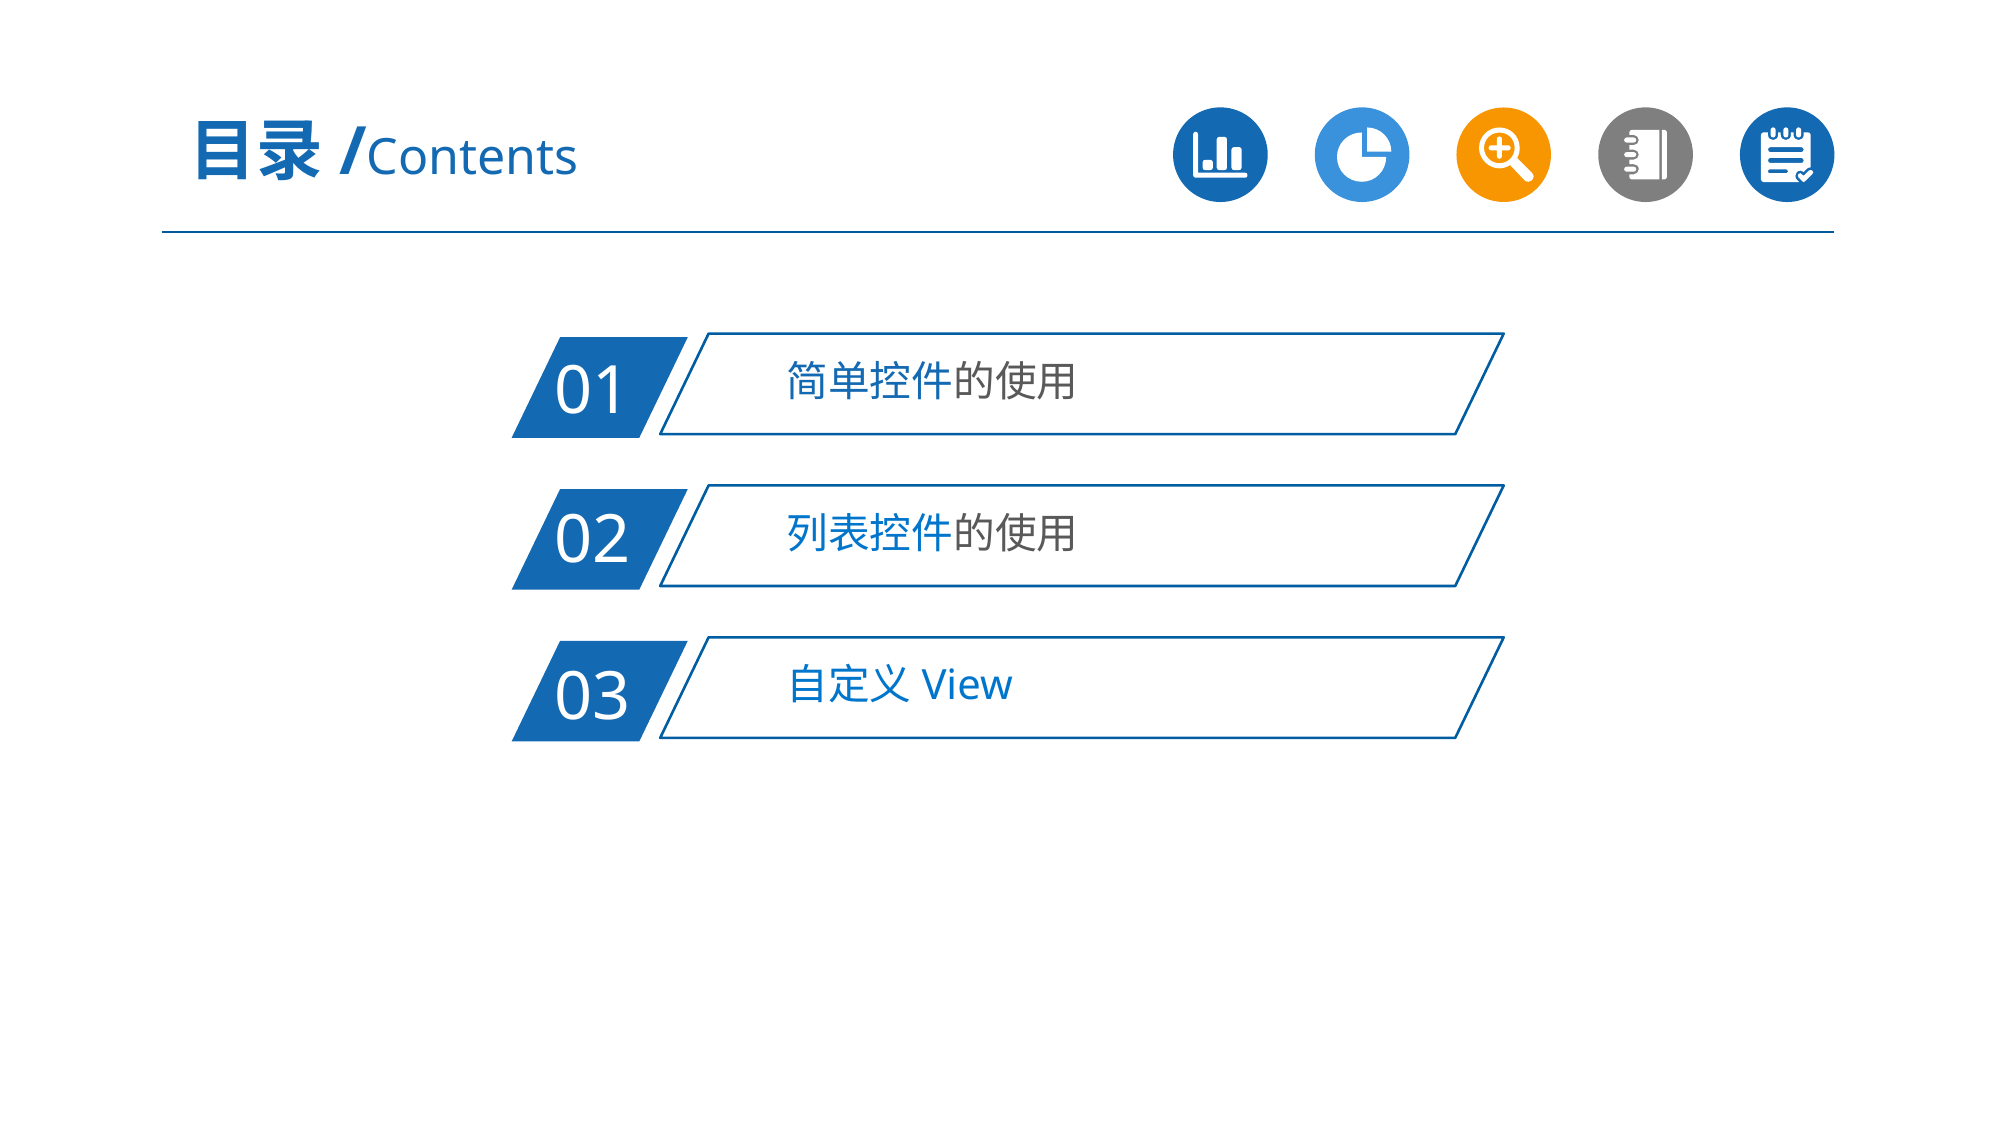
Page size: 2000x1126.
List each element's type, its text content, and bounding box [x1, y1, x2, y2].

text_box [659, 485, 1504, 587]
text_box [659, 333, 1504, 435]
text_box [511, 336, 655, 438]
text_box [659, 637, 1504, 739]
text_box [511, 640, 655, 742]
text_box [511, 487, 655, 590]
text_box 目录/Contents [137, 93, 631, 203]
